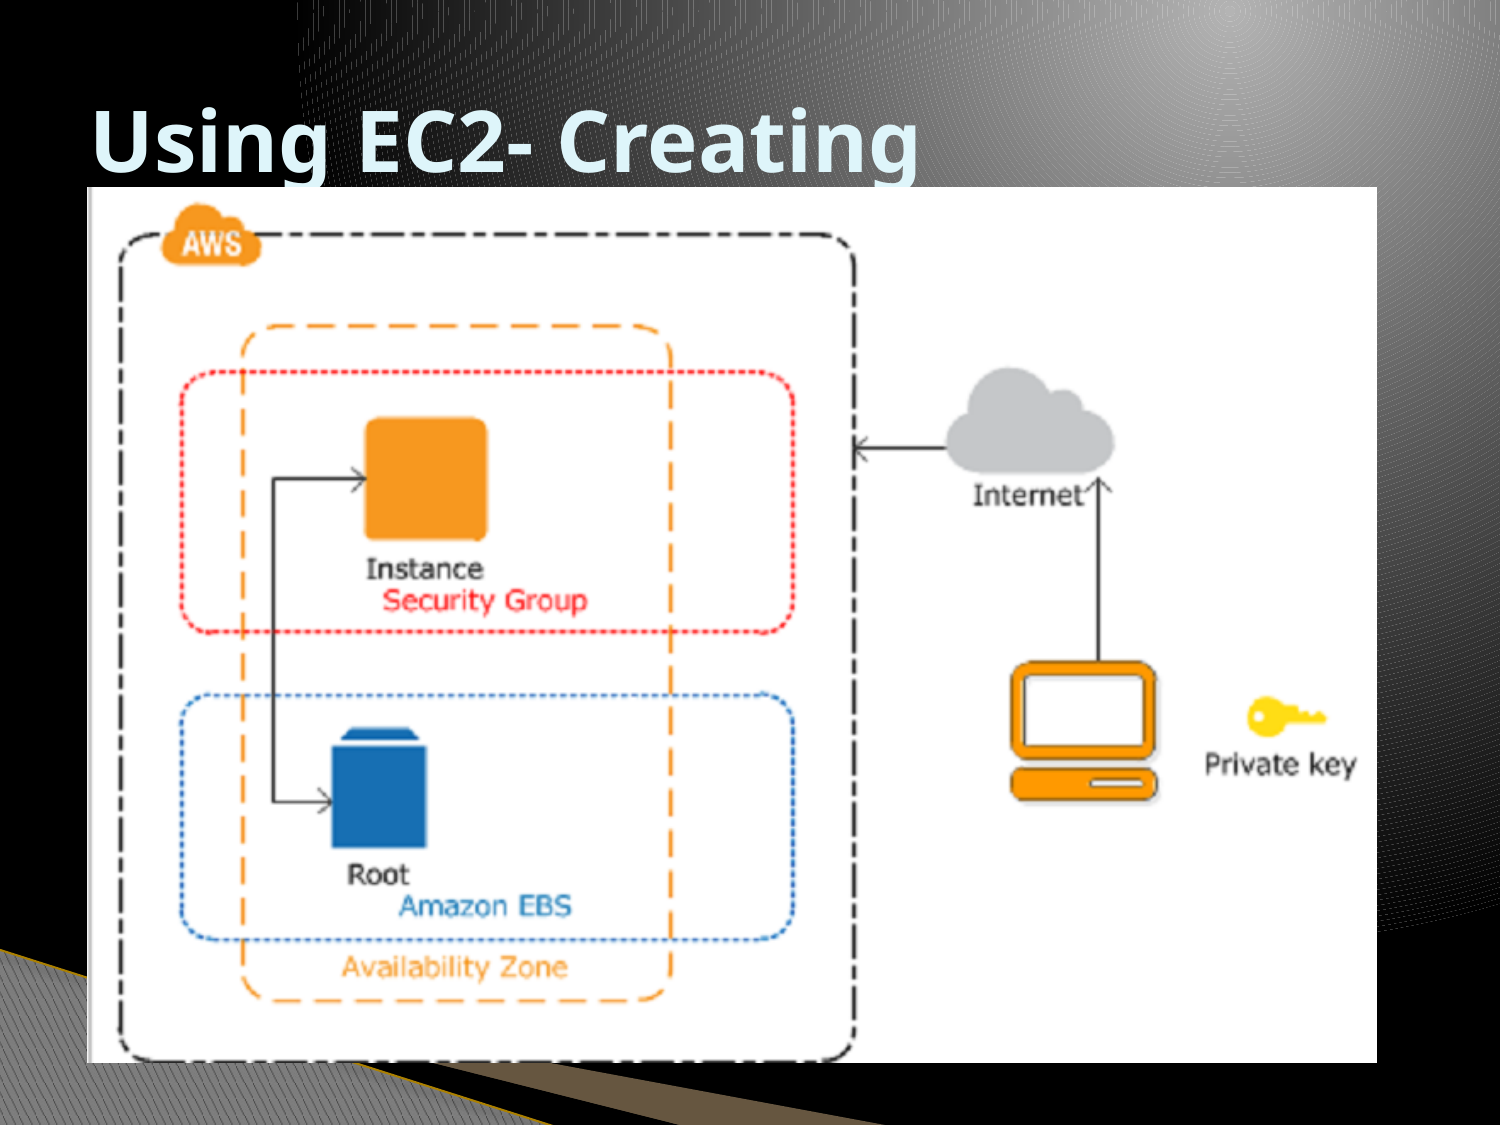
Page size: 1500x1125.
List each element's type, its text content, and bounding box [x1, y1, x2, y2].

picture [0, 187, 1377, 1125]
title Using EC2- Creating [75, 45, 1425, 233]
